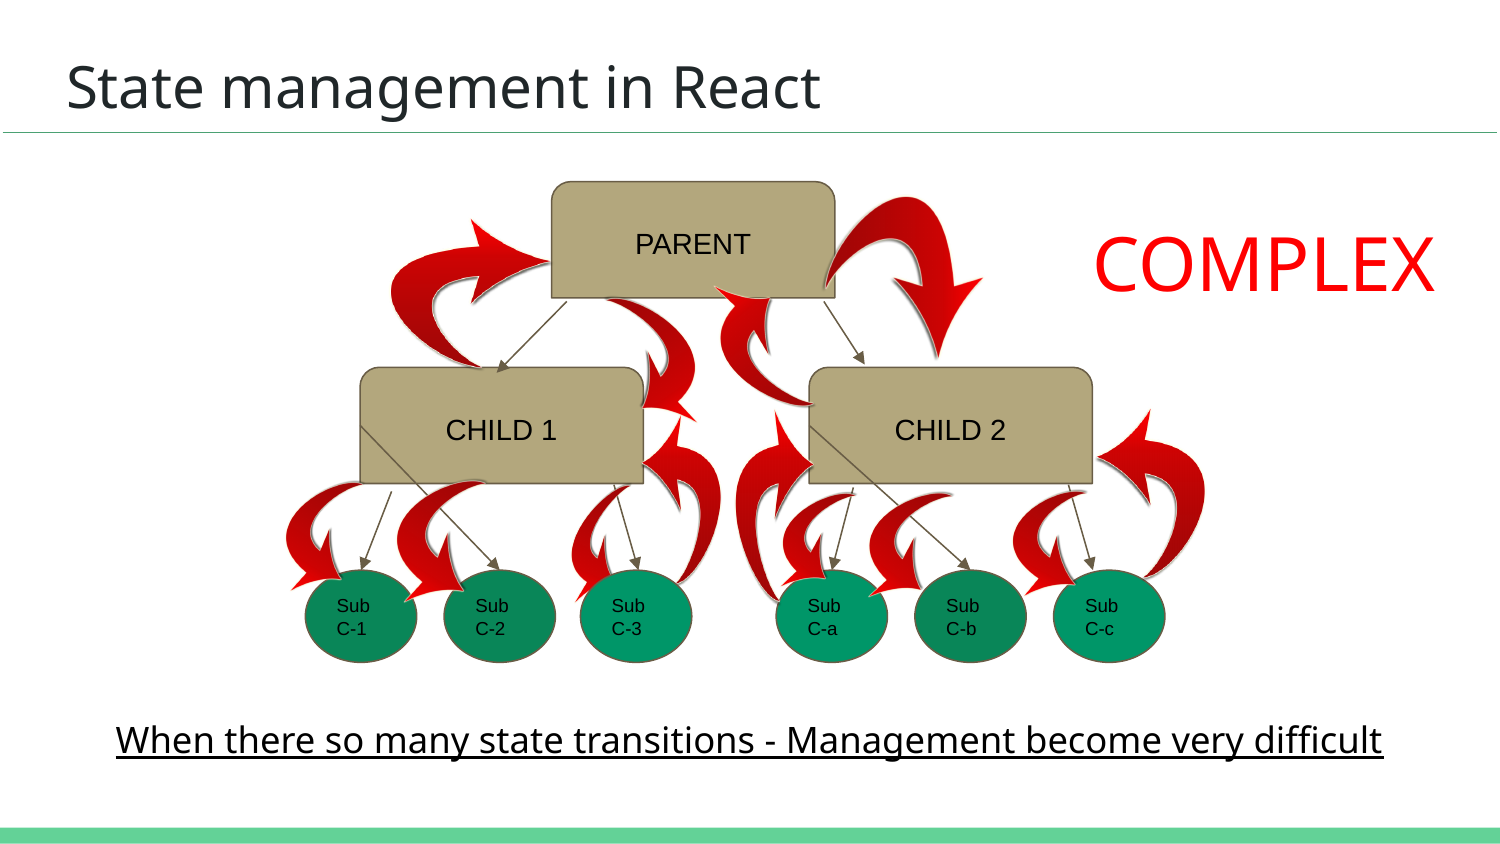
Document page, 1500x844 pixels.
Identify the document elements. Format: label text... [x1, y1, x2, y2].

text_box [247, 181, 1166, 663]
picture [1090, 402, 1215, 585]
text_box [496, 301, 567, 373]
picture [718, 264, 819, 610]
text_box When there so many state transitions - Management become very difficult [51, 695, 1449, 802]
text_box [823, 301, 866, 365]
title State management in React [51, 35, 1449, 130]
text_box COMPLEX [1170, 201, 1482, 378]
